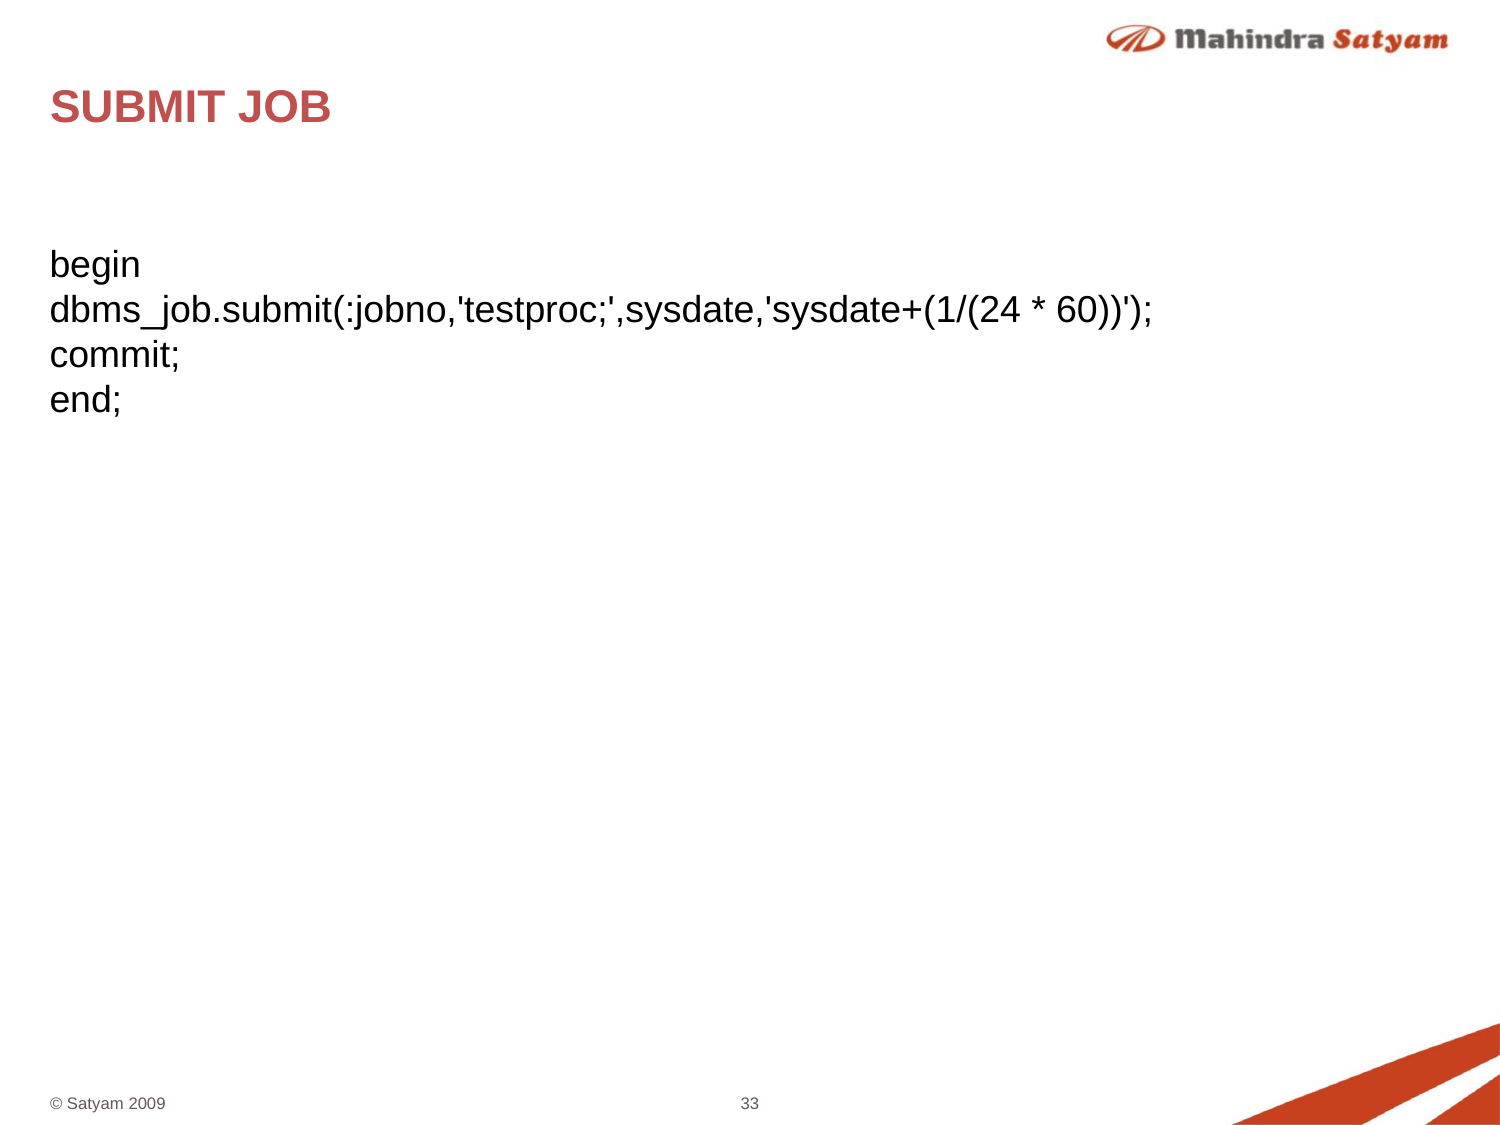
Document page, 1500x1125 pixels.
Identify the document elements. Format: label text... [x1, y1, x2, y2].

picture [1102, 17, 1453, 67]
title SUBMIT JOB [49, 76, 1452, 133]
picture [1209, 1014, 1500, 1125]
list begin dbms_job.submit(:jobno,'testproc;',sysdate,'sysdate+(1/(24 * 60))'); commit; end; [49, 240, 1452, 468]
